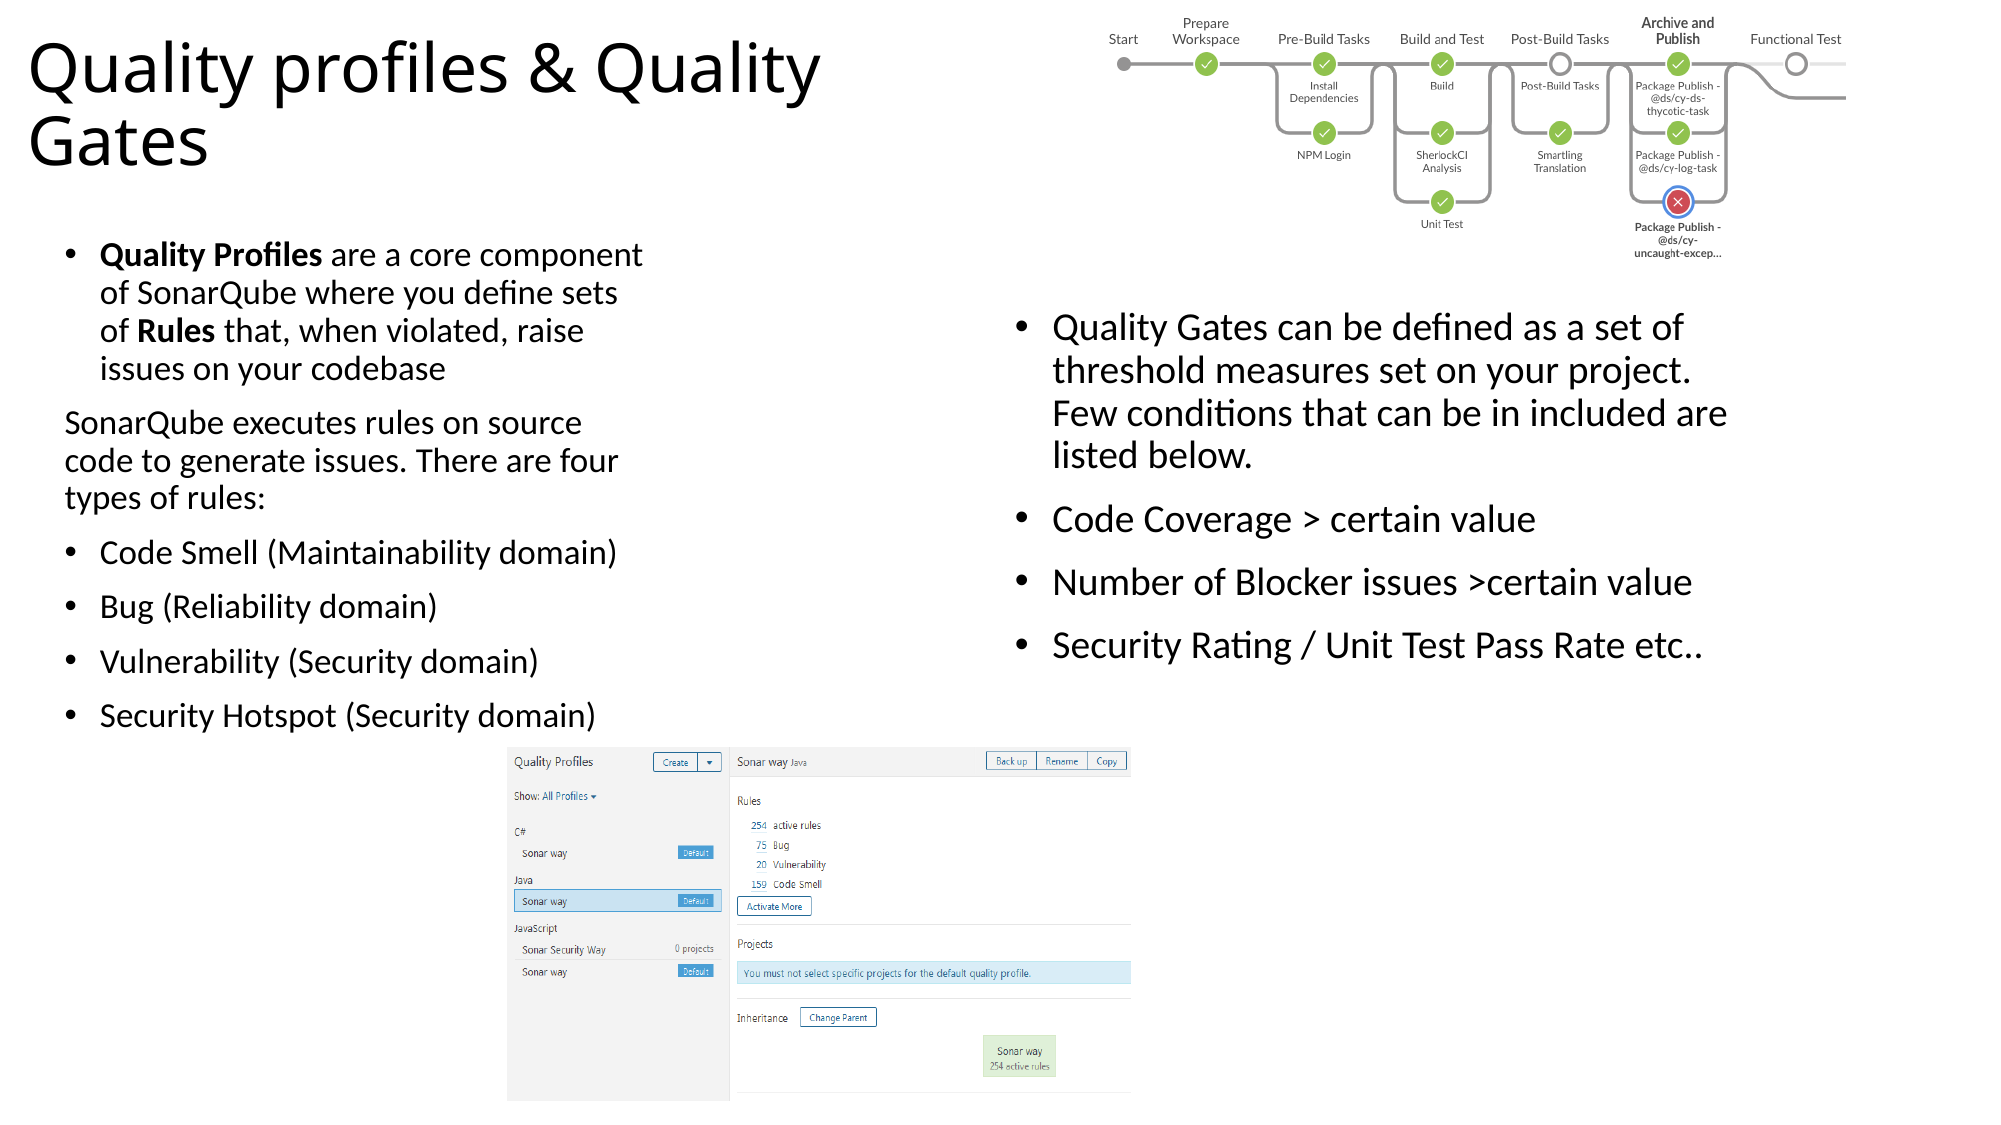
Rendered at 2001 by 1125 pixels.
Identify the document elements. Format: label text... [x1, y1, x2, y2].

title Quality profiles & Quality Gates [12, 25, 936, 189]
picture [507, 747, 1131, 1101]
text_box Quality Gates can be defined as a set of threshold measures set on your project. Few conditions that can be in included are listed below. Code Coverage > certain value Number of Blocker issues >certain value Security Rating / Unit Test Pass Rate etc.. [999, 299, 1755, 687]
list Quality Profiles are a core component of SonarQube where you define sets of Rules that, when violated, raise issues on your codebase SonarQube executes rules on source code to generate issues. There are four types of rules: Code Smell (Maintainability domain) Bug (Reliability domain) Vulnerability (Security domain) Security Hotspot (Security domain) [49, 229, 662, 772]
picture [1091, 0, 1846, 271]
